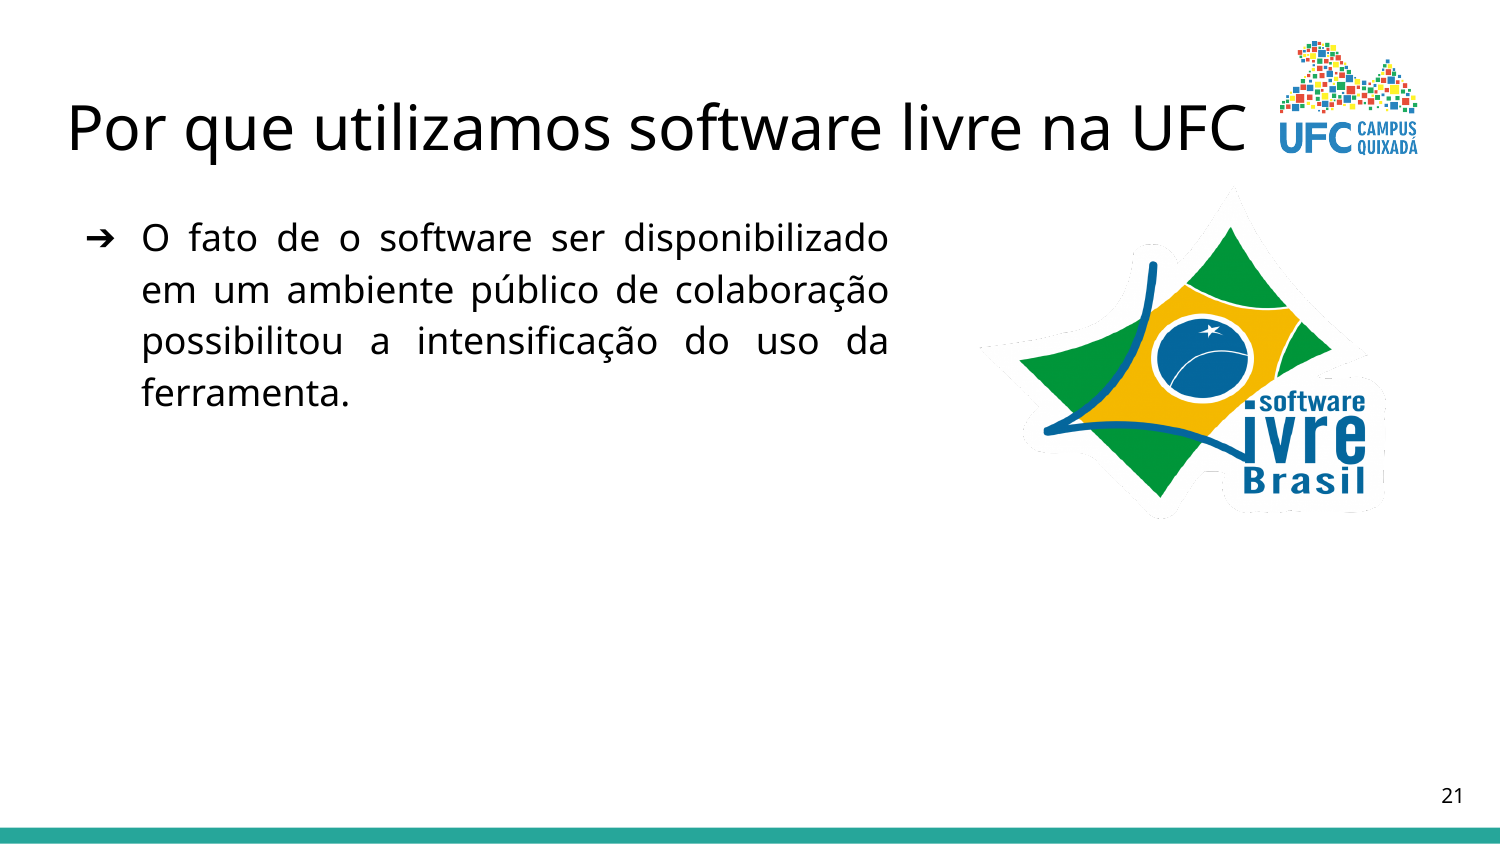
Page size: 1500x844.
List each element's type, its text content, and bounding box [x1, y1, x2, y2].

picture [964, 19, 1456, 531]
list O fato de o software ser disponibilizado em um ambiente público de colaboração possibilitou a intensificação do uso da ferramenta. [51, 192, 906, 750]
title Por que utilizamos software livre na UFC [51, 72, 1449, 174]
slide_number ‹#› [1389, 764, 1480, 830]
